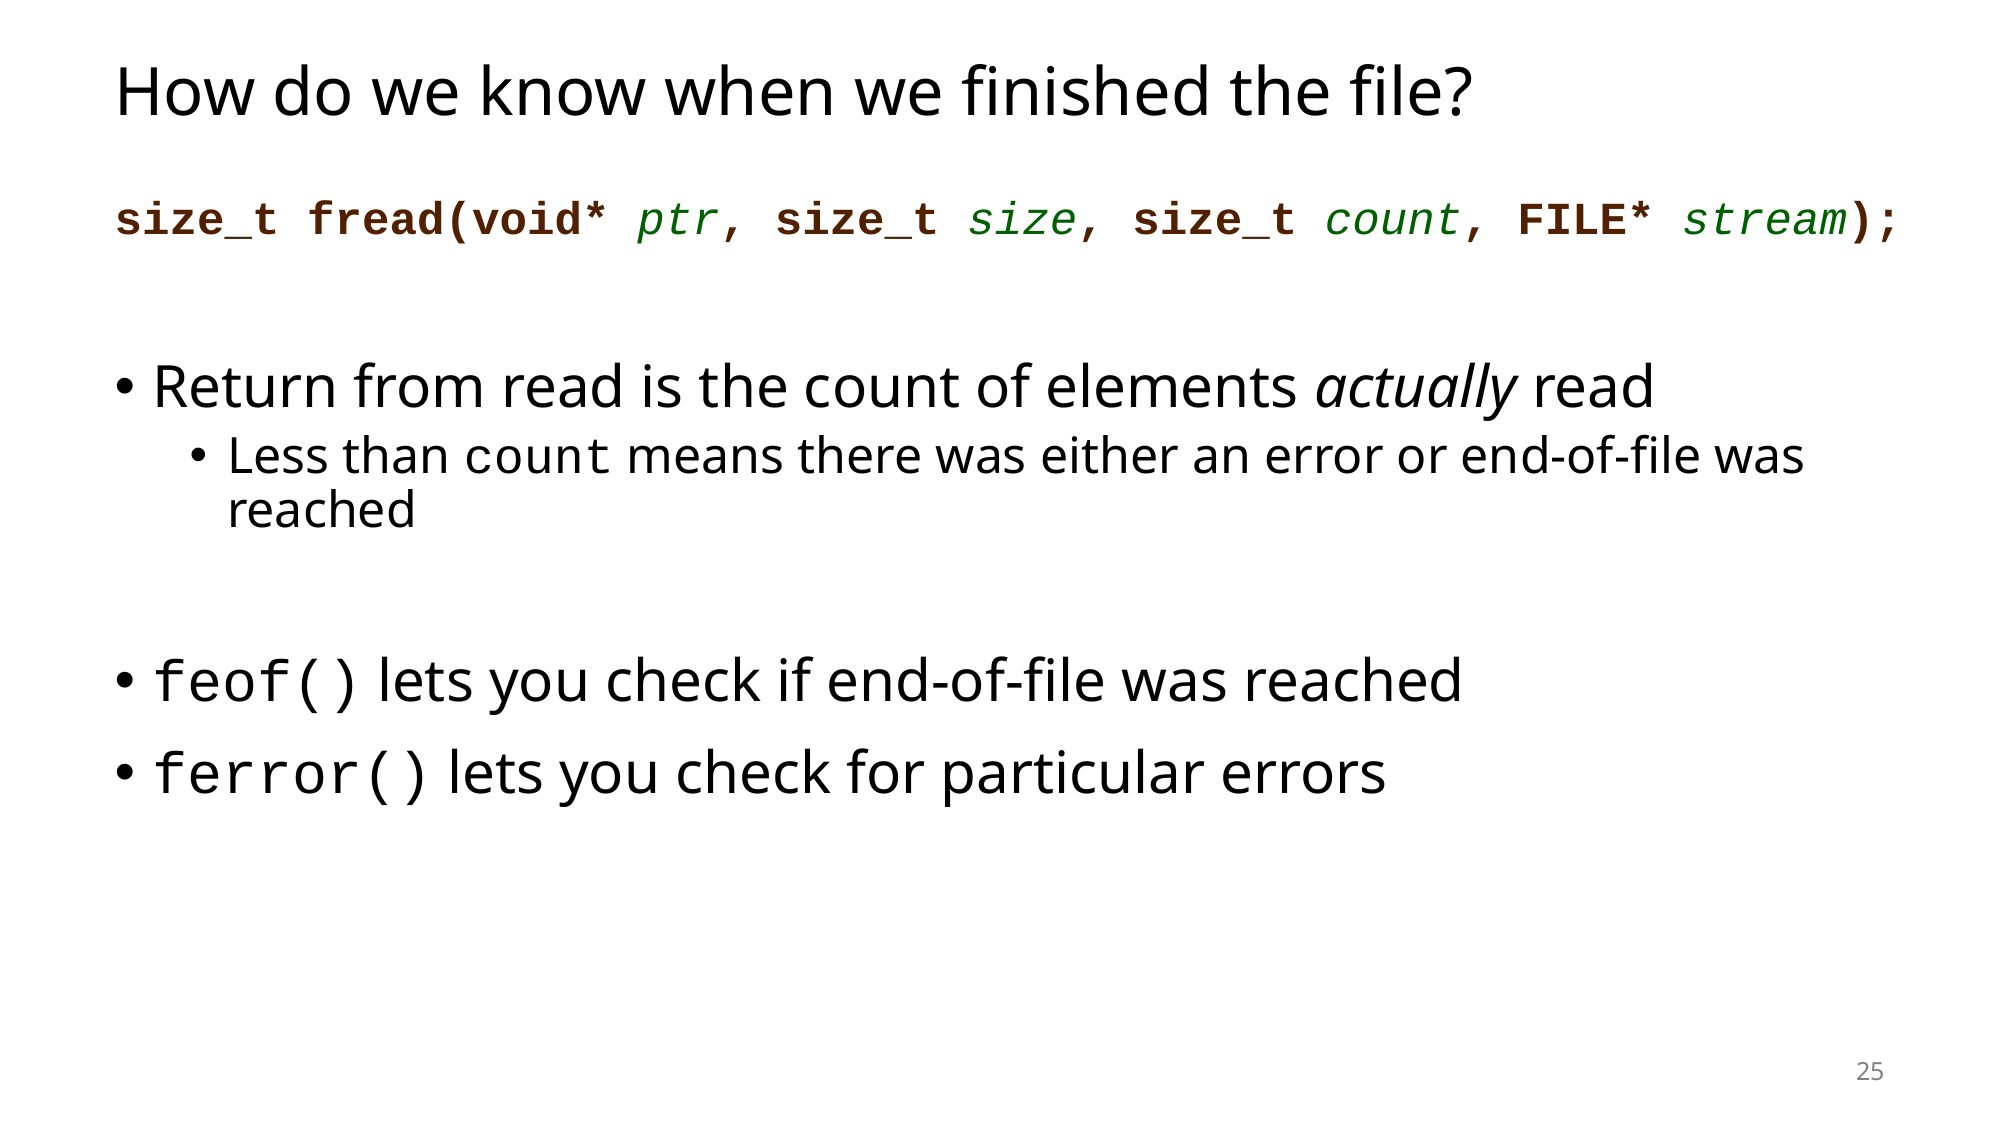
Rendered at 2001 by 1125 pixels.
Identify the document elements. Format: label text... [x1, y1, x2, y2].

slide_number 25 [1749, 1042, 1900, 1103]
title How do we know when we finished the file? [99, 37, 1900, 150]
list size_t fread(void* ptr, size_t size, size_t count, FILE* stream); Return from read is the count of elements actually read Less than count means there was either an error or end-of-file was reached feof() lets you check if end-of-file was reached ferror() lets you check for particular errors [99, 187, 1925, 1013]
